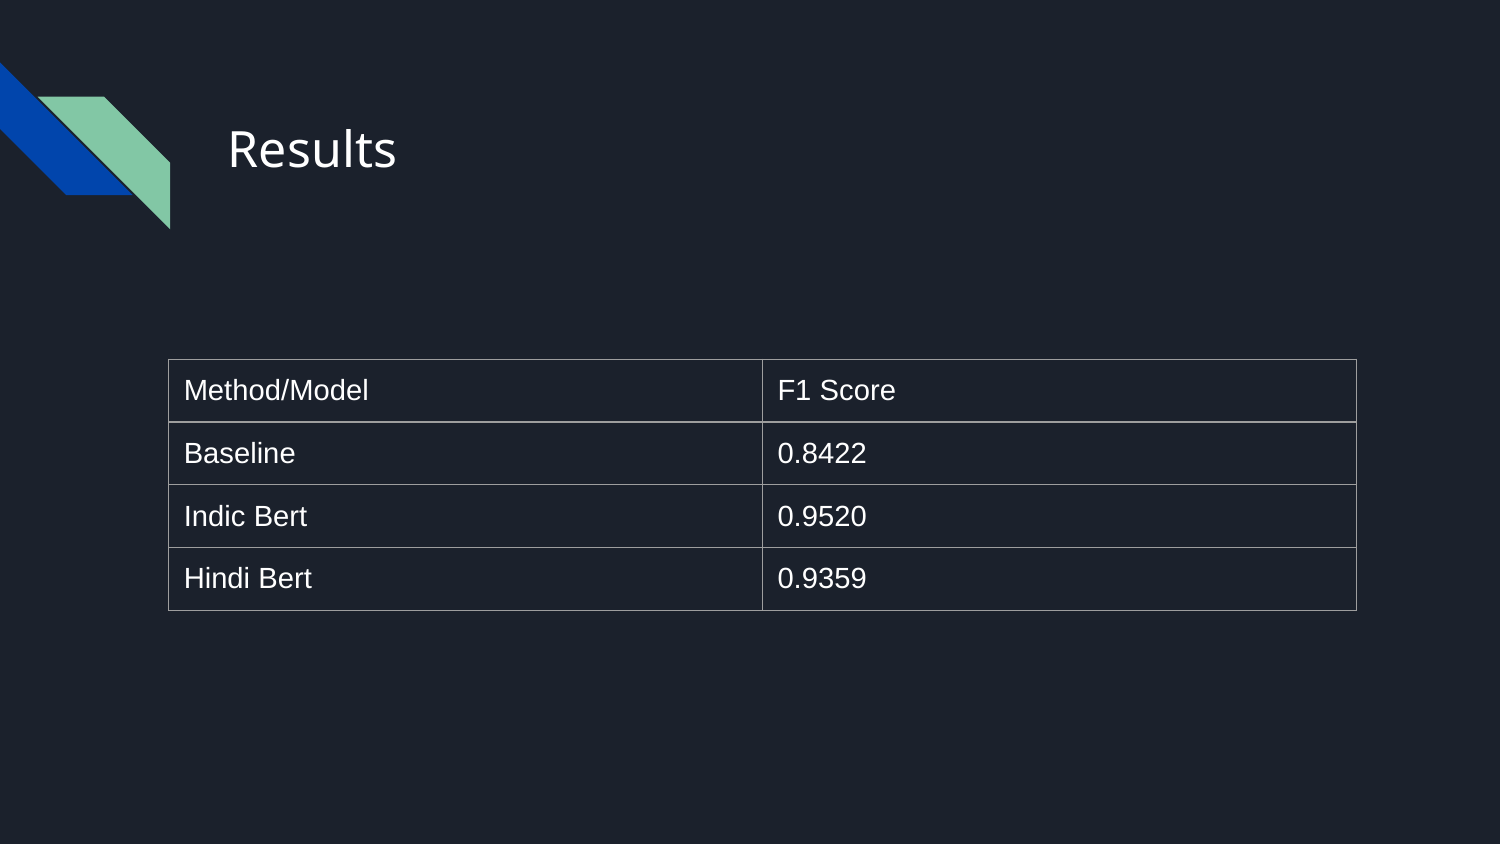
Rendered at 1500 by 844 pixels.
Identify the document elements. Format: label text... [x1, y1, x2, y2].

table_cell Hindi Bert [169, 548, 762, 610]
table_cell Indic Bert [169, 485, 762, 547]
table_header F1 Score [763, 360, 1356, 421]
table_cell 0.8422 [763, 423, 1356, 484]
table_cell 0.9359 [763, 548, 1356, 610]
table_cell 0.9520 [763, 485, 1356, 547]
table_header Method/Model [169, 360, 762, 421]
title Results [212, 102, 1368, 252]
table_cell Baseline [169, 423, 762, 484]
